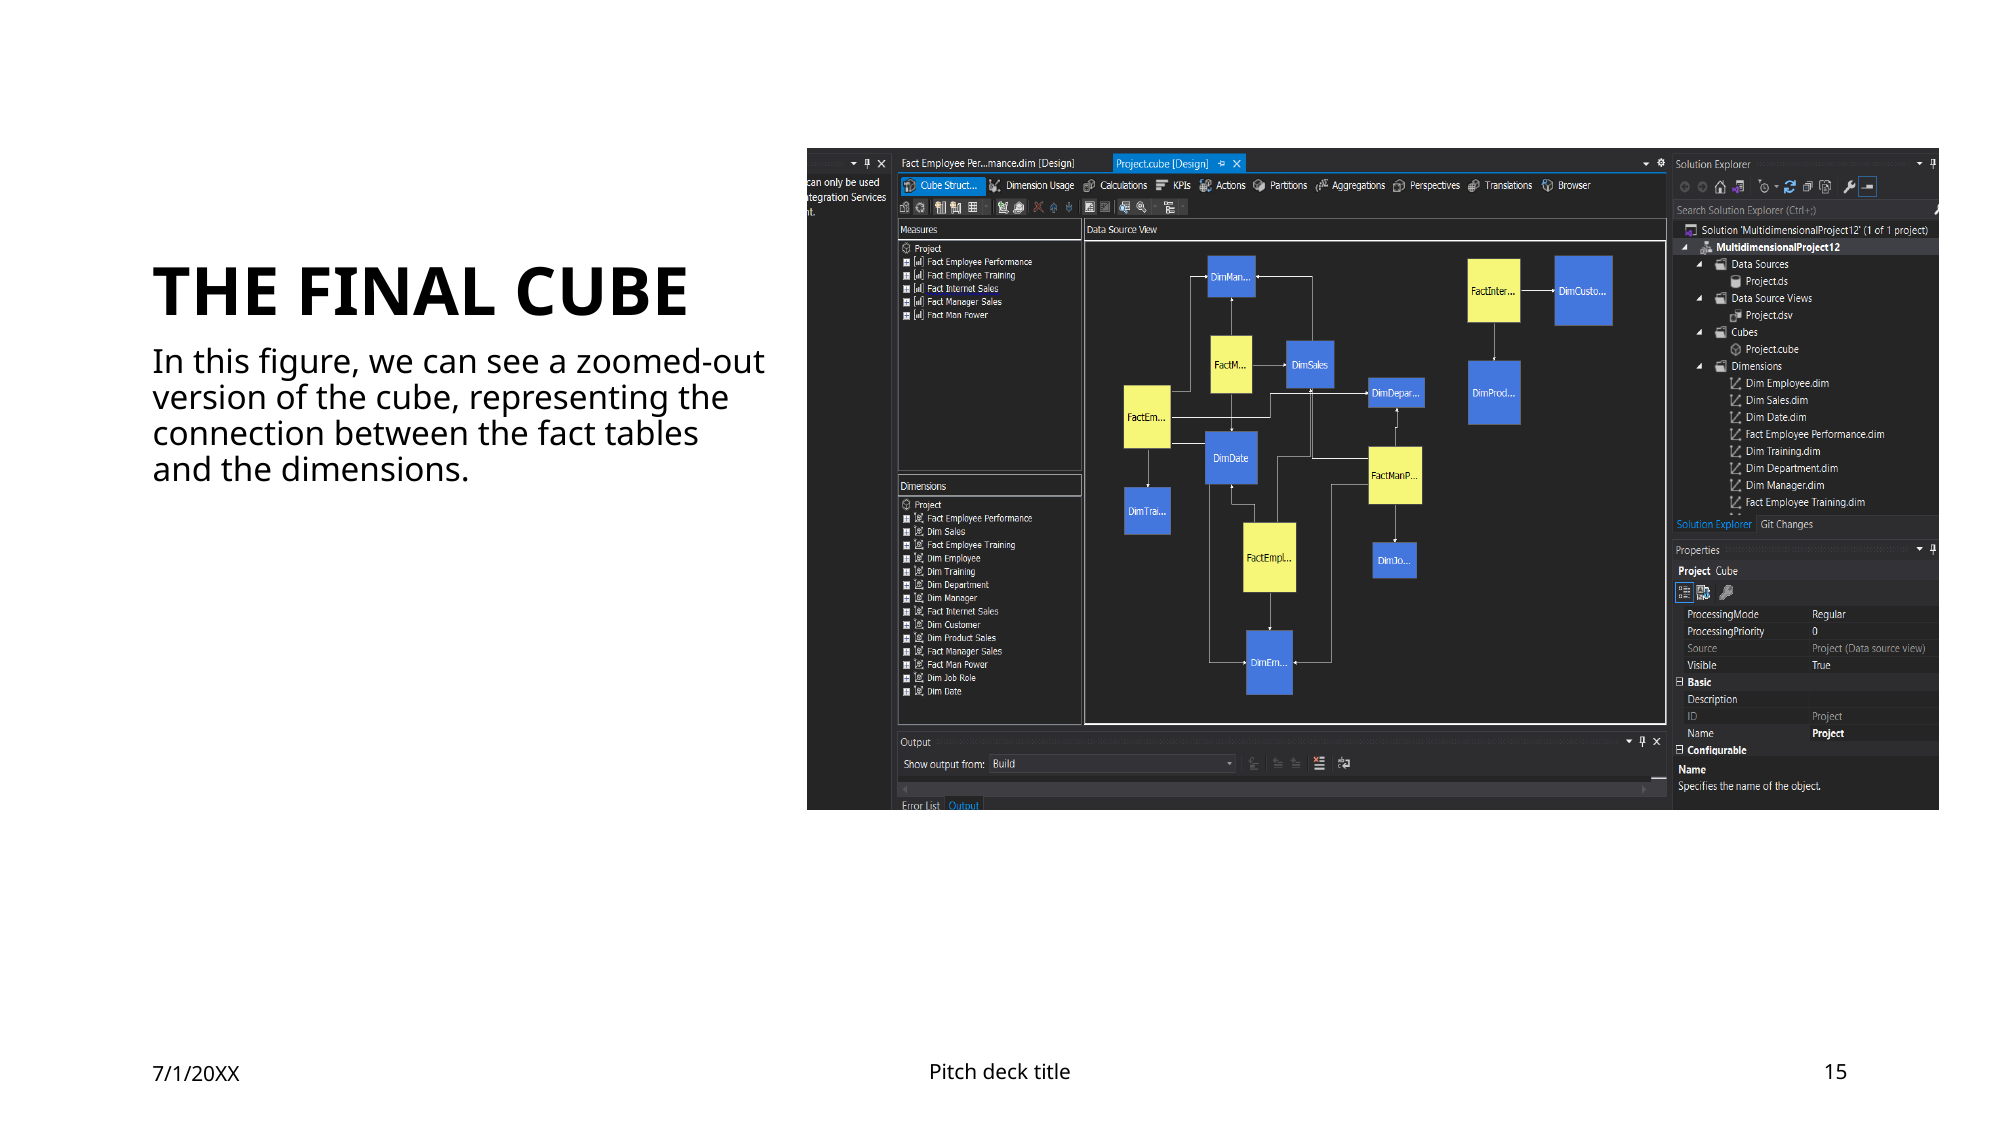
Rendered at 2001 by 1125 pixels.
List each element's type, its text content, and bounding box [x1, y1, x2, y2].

slide_number 15 [1412, 1042, 1863, 1103]
list In this figure, we can see a zoomed-out version of the cube, representing the connection between the fact tables and the dimensions. [137, 337, 783, 963]
title The final cube [137, 75, 783, 337]
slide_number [137, 1042, 588, 1103]
picture [807, 148, 1939, 810]
picture [962, 806, 973, 810]
footer Pitch deck title [662, 1042, 1338, 1103]
